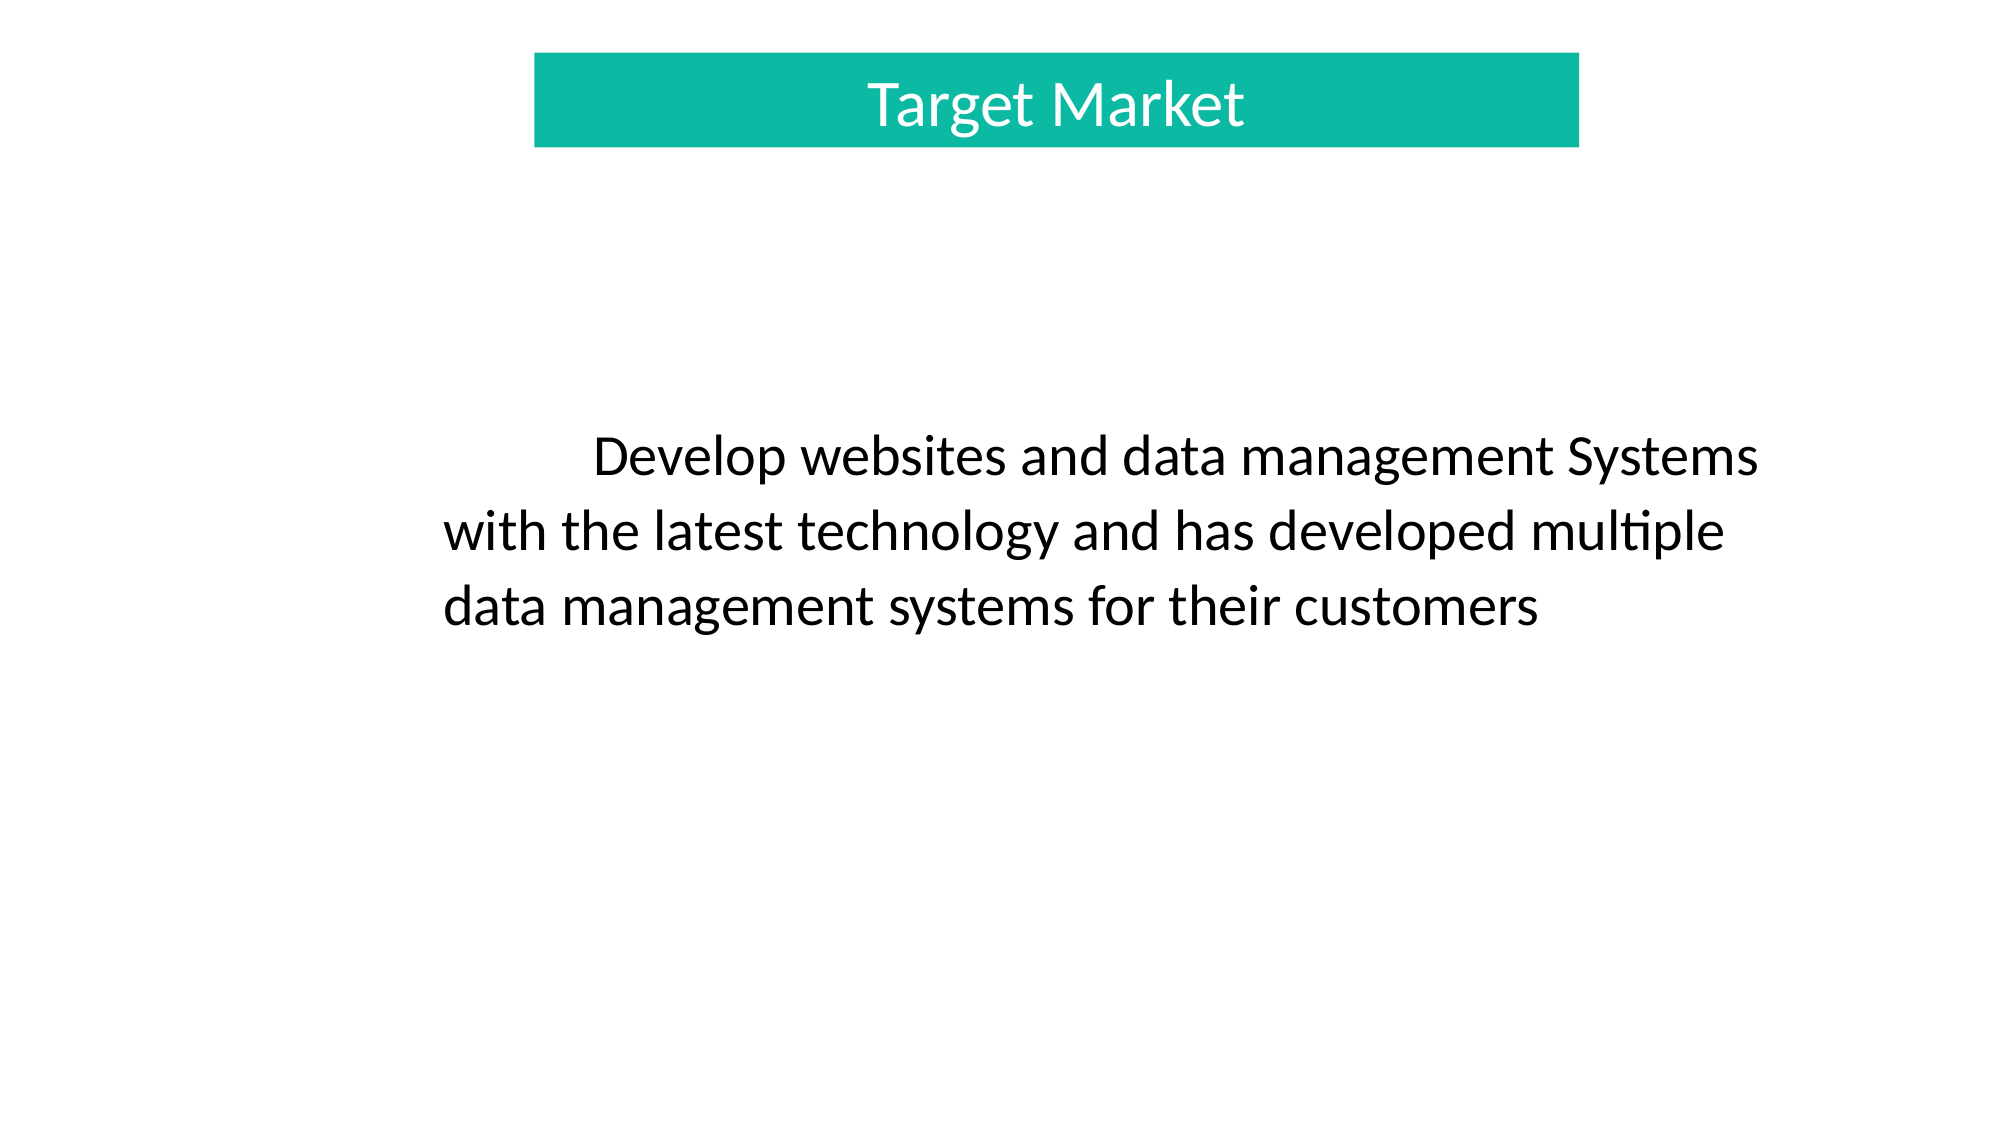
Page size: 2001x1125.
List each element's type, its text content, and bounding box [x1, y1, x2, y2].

text_box Develop websites and data management Systems with the latest technology and has developed multiple data management systems for their customers [428, 405, 1786, 645]
text_box Target Market [534, 52, 1580, 148]
